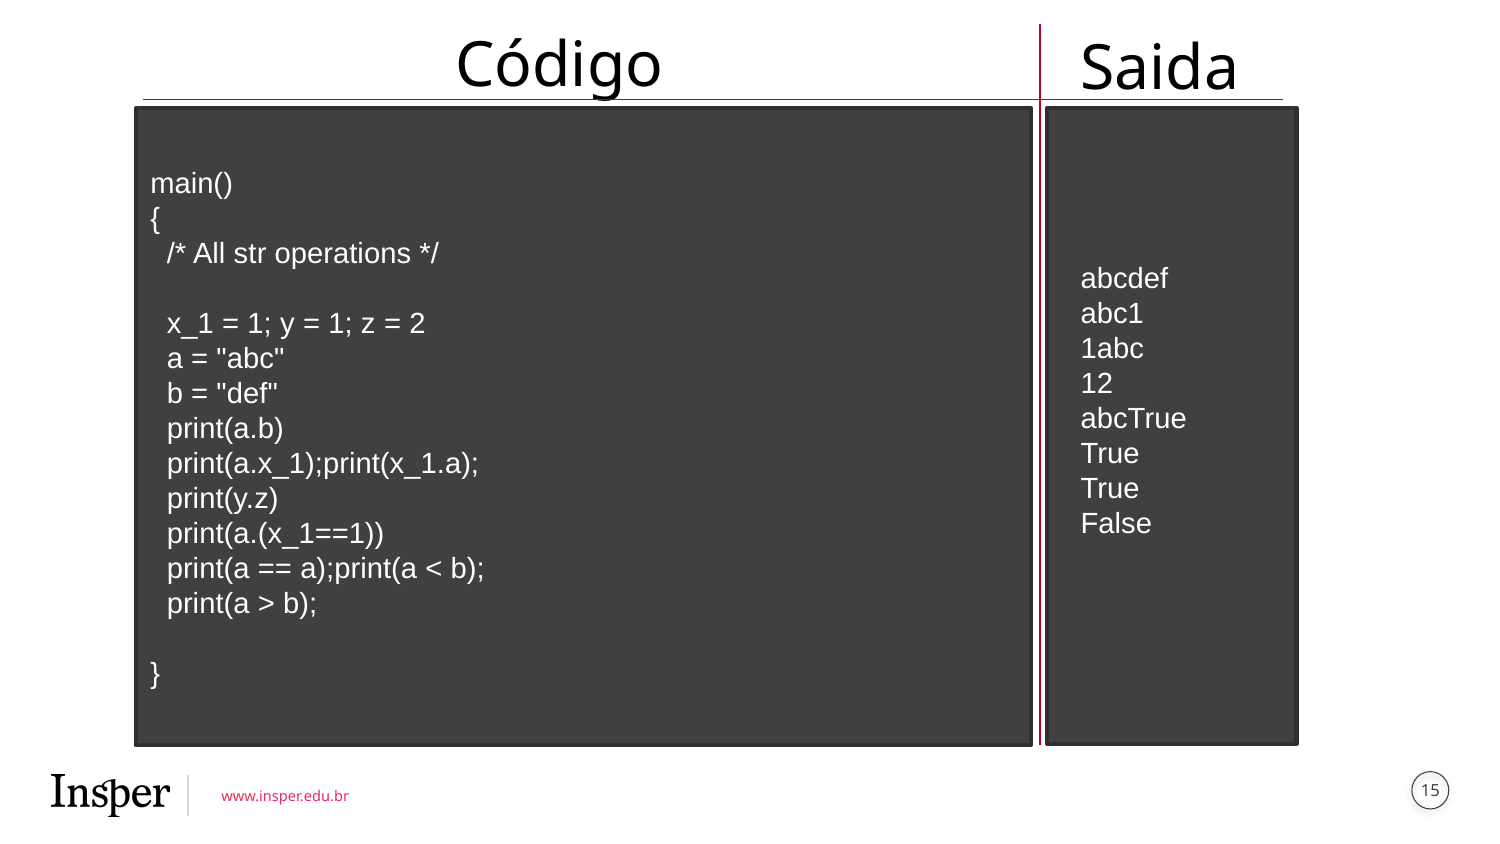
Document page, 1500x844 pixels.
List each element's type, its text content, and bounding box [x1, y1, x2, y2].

text_box Saida [1065, 19, 1430, 110]
text_box abcdef abc1 1abc 12 abcTrue True True False [1065, 251, 1267, 547]
text_box main() { /* All str operations */ x_1 = 1; y = 1; z = 2 a = "abc" b = "def" print(a.b) print(a.x_1);print(x_1.a); print(y.z) print(a.(x_1==1)) print(a == a);print(a < b); print(a > b); } [134, 106, 1033, 747]
picture [51, 774, 170, 817]
text_box [1045, 106, 1299, 746]
text_box Código [440, 16, 805, 98]
